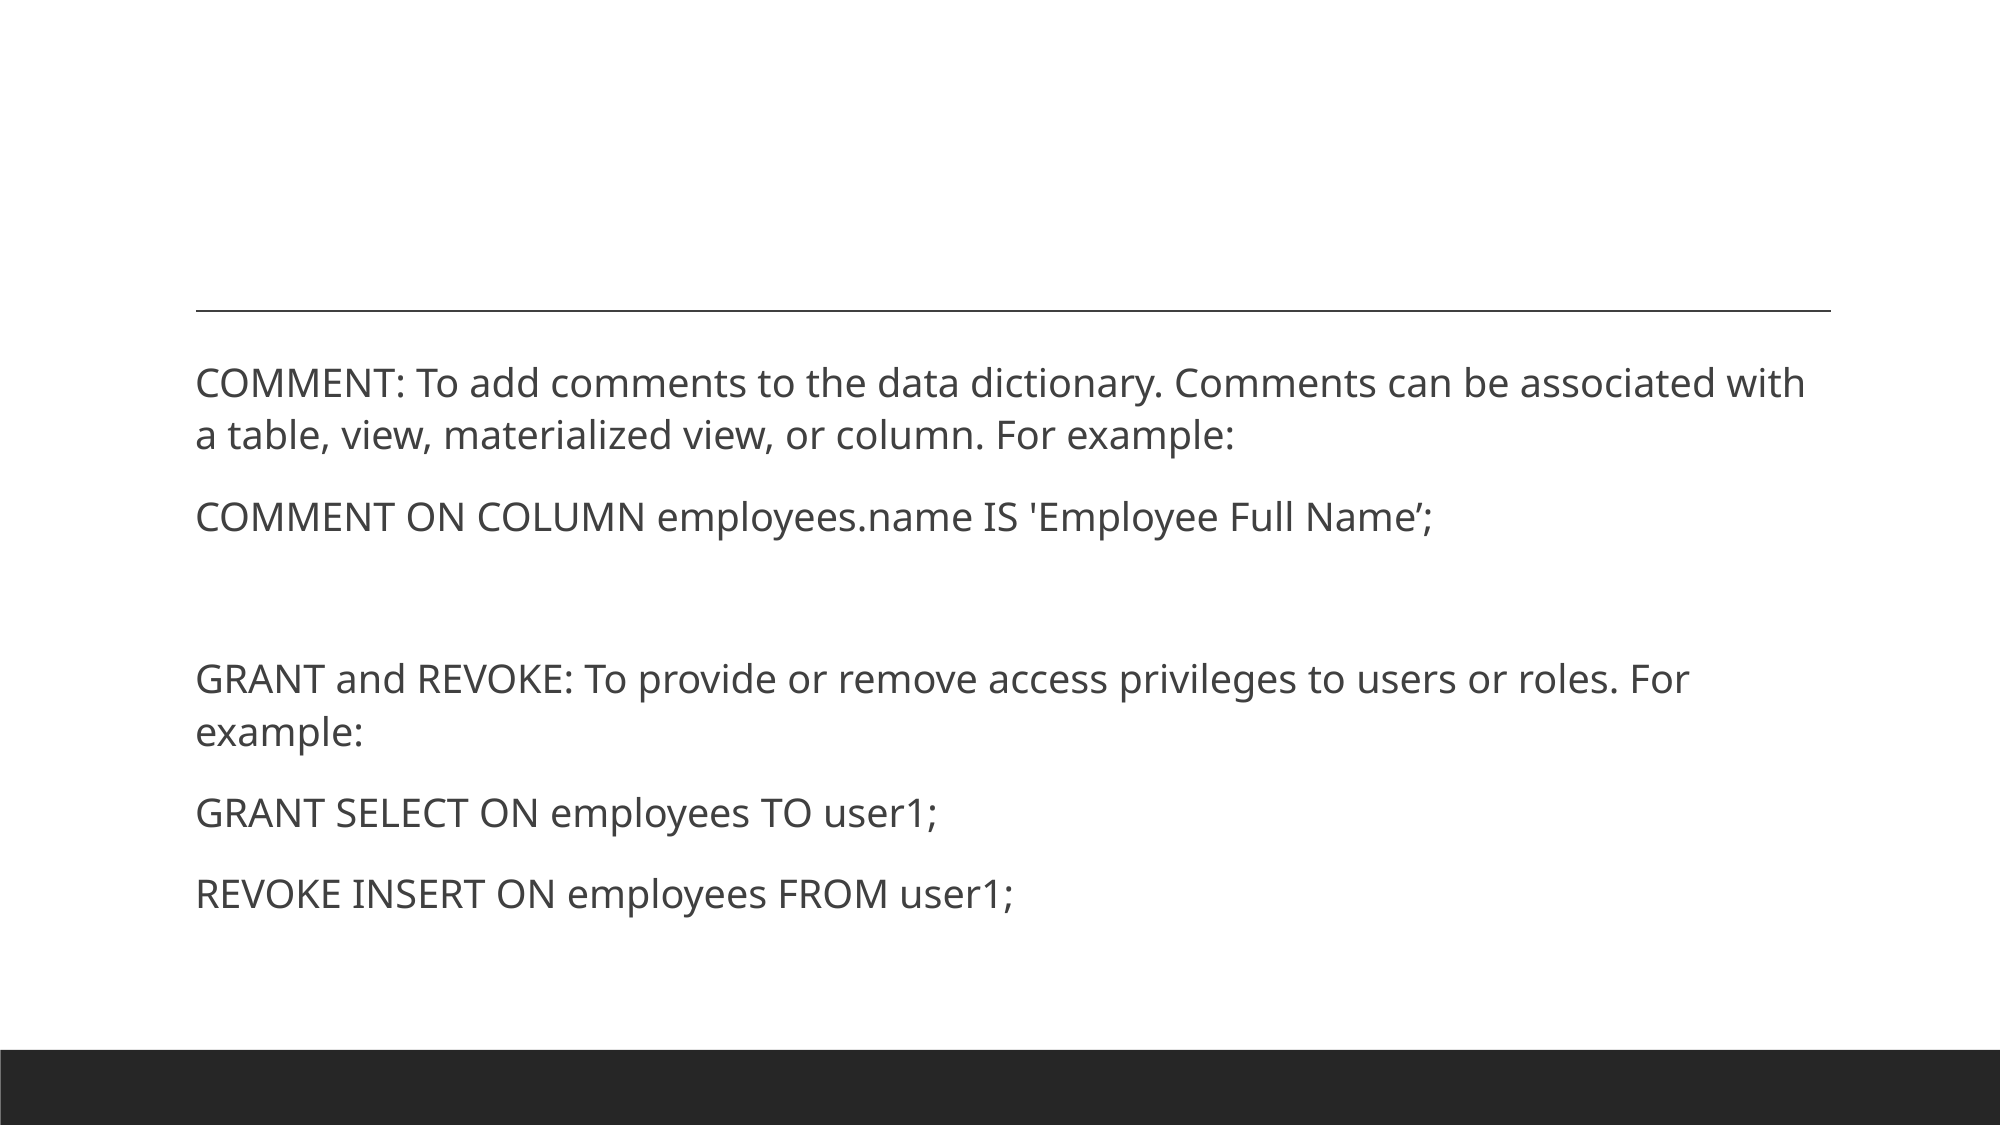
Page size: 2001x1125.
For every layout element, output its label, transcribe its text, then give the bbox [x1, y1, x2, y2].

list COMMENT: To add comments to the data dictionary. Comments can be associated with a table, view, materialized view, or column. For example: COMMENT ON COLUMN employees.name IS 'Employee Full Name’; GRANT and REVOKE: To provide or remove access privileges to users or roles. For example: GRANT SELECT ON employees TO user1; REVOKE INSERT ON employees FROM user1; [180, 345, 1830, 963]
